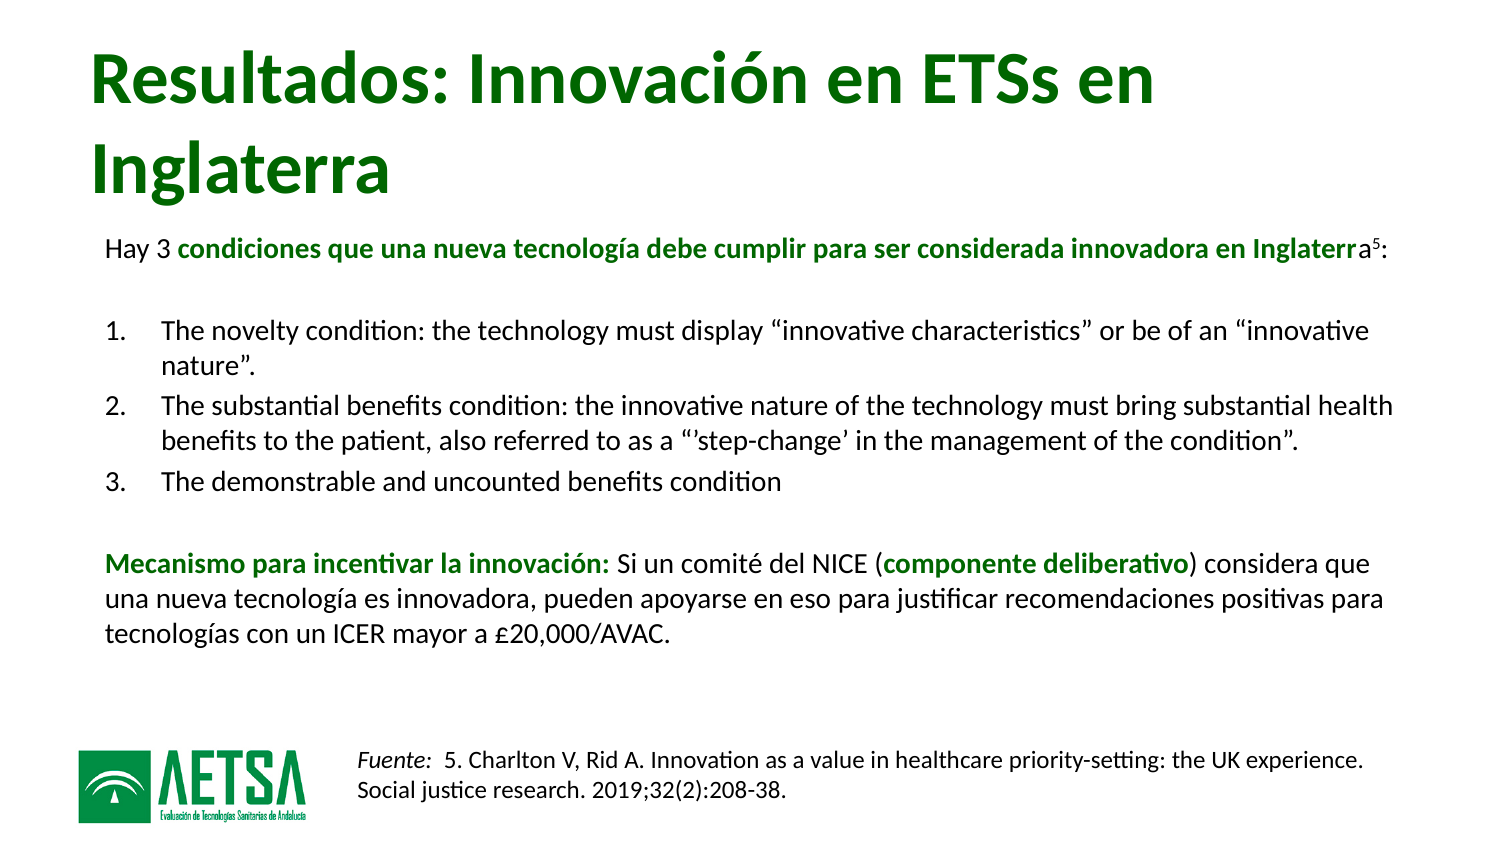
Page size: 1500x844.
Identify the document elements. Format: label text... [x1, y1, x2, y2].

title Resultados: Innovación en ETSs en Inglaterra [75, 48, 1413, 189]
text_box Fuente: 5. Charlton V, Rid A. Innovation as a value in healthcare priority-setting: the UK experience. Social justice research. 2019;32(2):208-38. [342, 735, 1413, 841]
list Hay 3 condiciones que una nueva tecnología debe cumplir para ser considerada innovadora en Inglaterra5: The novelty condition: the technology must display “innovative characteristics” or be of an “innovative nature”. The substantial benefits condition: the innovative nature of the technology must bring substantial health benefits to the patient, also referred to as a “’step-change’ in the management of the condition”. The demonstrable and uncounted benefits condition Mecanismo para incentivar la innovación: Si un comité del NICE (componente deliberativo) considera que una nueva tecnología es innovadora, pueden apoyarse en eso para justificar recomendaciones positivas para tecnologías con un ICER mayor a £20,000/AVAC. [89, 221, 1413, 703]
picture [75, 747, 310, 828]
